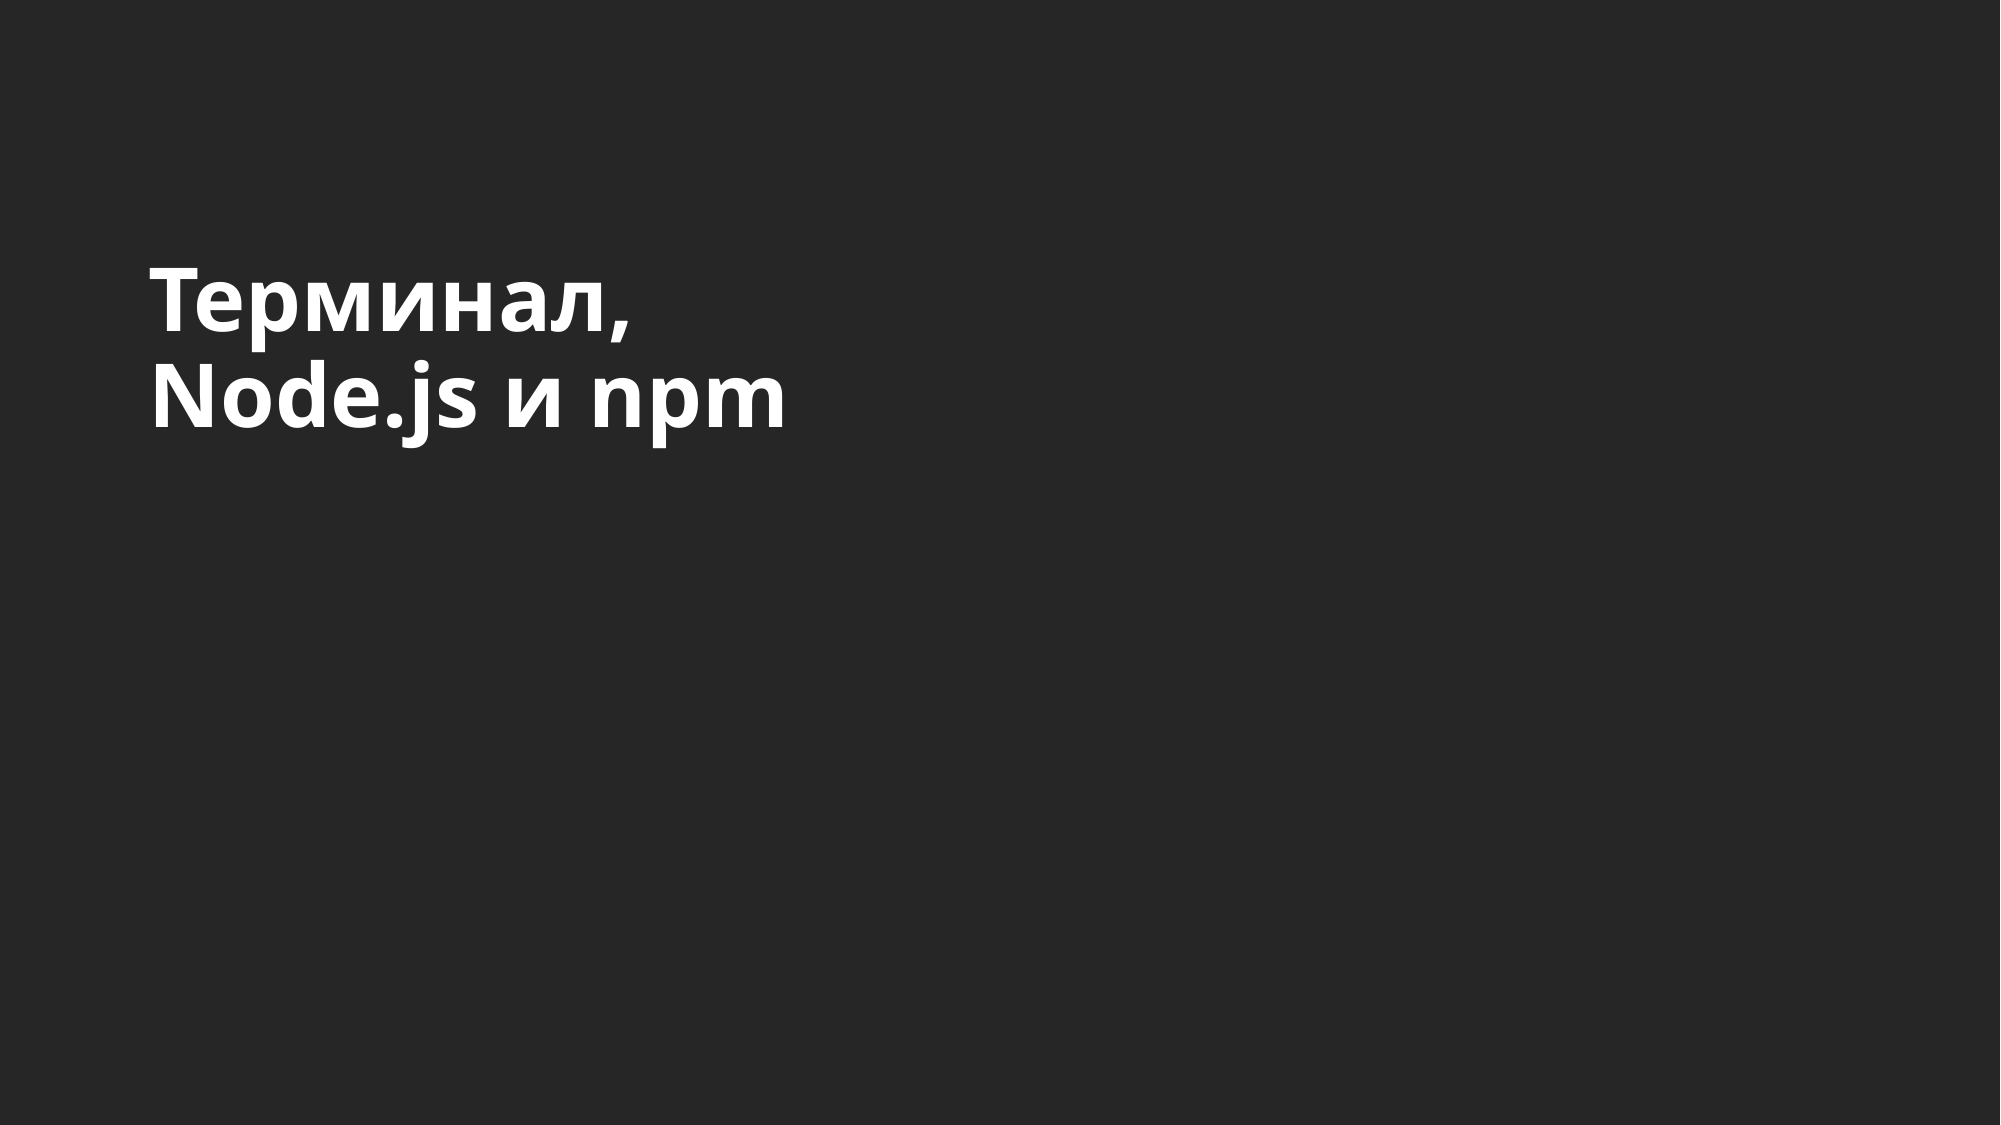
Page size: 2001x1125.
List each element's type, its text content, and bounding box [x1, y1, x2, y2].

title Терминал, Node.js и npm [133, 246, 1634, 454]
